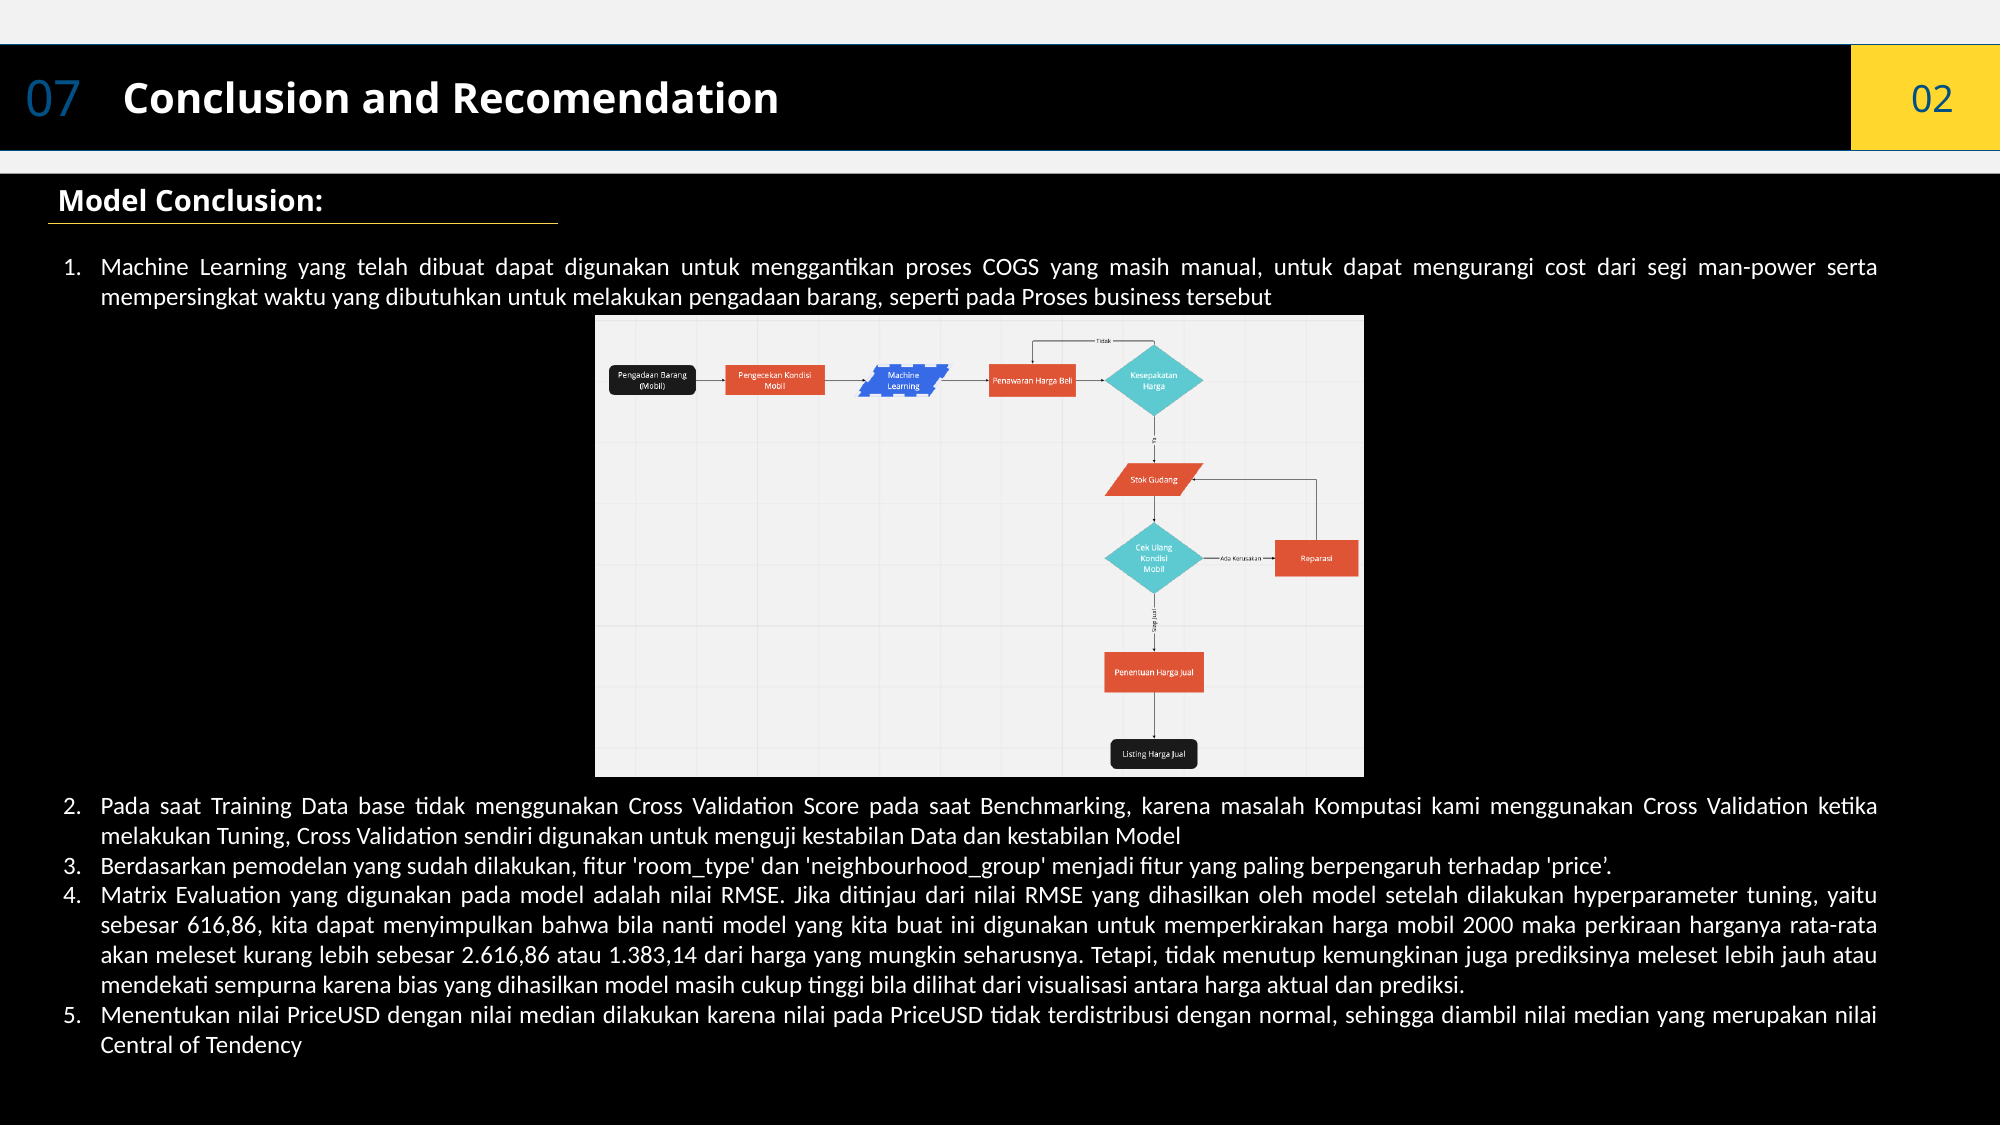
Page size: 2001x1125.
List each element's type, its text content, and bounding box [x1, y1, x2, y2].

text_box Model Conclusion: [42, 174, 566, 225]
text_box [0, 0, 2000, 44]
table_header [1851, 45, 2000, 150]
table_header Conclusion and Recomendation [108, 45, 1851, 150]
table_header 07 [0, 45, 108, 150]
text_box [0, 151, 2000, 175]
picture [595, 315, 1364, 777]
text_box Machine Learning yang telah dibuat dapat digunakan untuk menggantikan proses COGS yang masih manual, untuk dapat mengurangi cost dari segi man-power serta mempersingkat waktu yang dibutuhkan untuk melakukan pengadaan barang, seperti pada Proses business tersebut Pada saat Training Data base tidak menggunakan Cross Validation Score pada saat Benchmarking, karena masalah Komputasi kami menggunakan Cross Validation ketika melakukan Tuning, Cross Validation sendiri digunakan untuk menguji kestabilan Data dan kestabilan Model Berdasarkan pemodelan yang sudah dilakukan, fitur 'room_type' dan 'neighbourhood_group' menjadi fitur yang paling berpengaruh terhadap 'price’. Matrix Evaluation yang digunakan pada model adalah nilai RMSE. Jika ditinjau dari nilai RMSE yang dihasilkan oleh model setelah dilakukan hyperparameter tuning, yaitu sebesar 616,86, kita dapat menyimpulkan bahwa bila nanti model yang kita buat ini digunakan untuk memperkirakan harga mobil 2000 maka perkiraan harganya rata-rata akan meleset kurang lebih sebesar 2.616,86 atau 1.383,14 dari harga yang mungkin seharusnya. Tetapi, tidak menutup kemungkinan juga prediksinya meleset lebih jauh atau mendekati sempurna karena bias yang dihasilkan model masih cukup tinggi bila dilihat dari visualisasi antara harga aktual dan prediksi. Menentukan nilai PriceUSD dengan nilai median dilakukan karena nilai pada PriceUSD tidak terdistribusi dengan normal, sehingga diambil nilai median yang merupakan nilai Central of Tendency [48, 242, 1897, 1067]
text_box 02 [1896, 67, 2000, 173]
